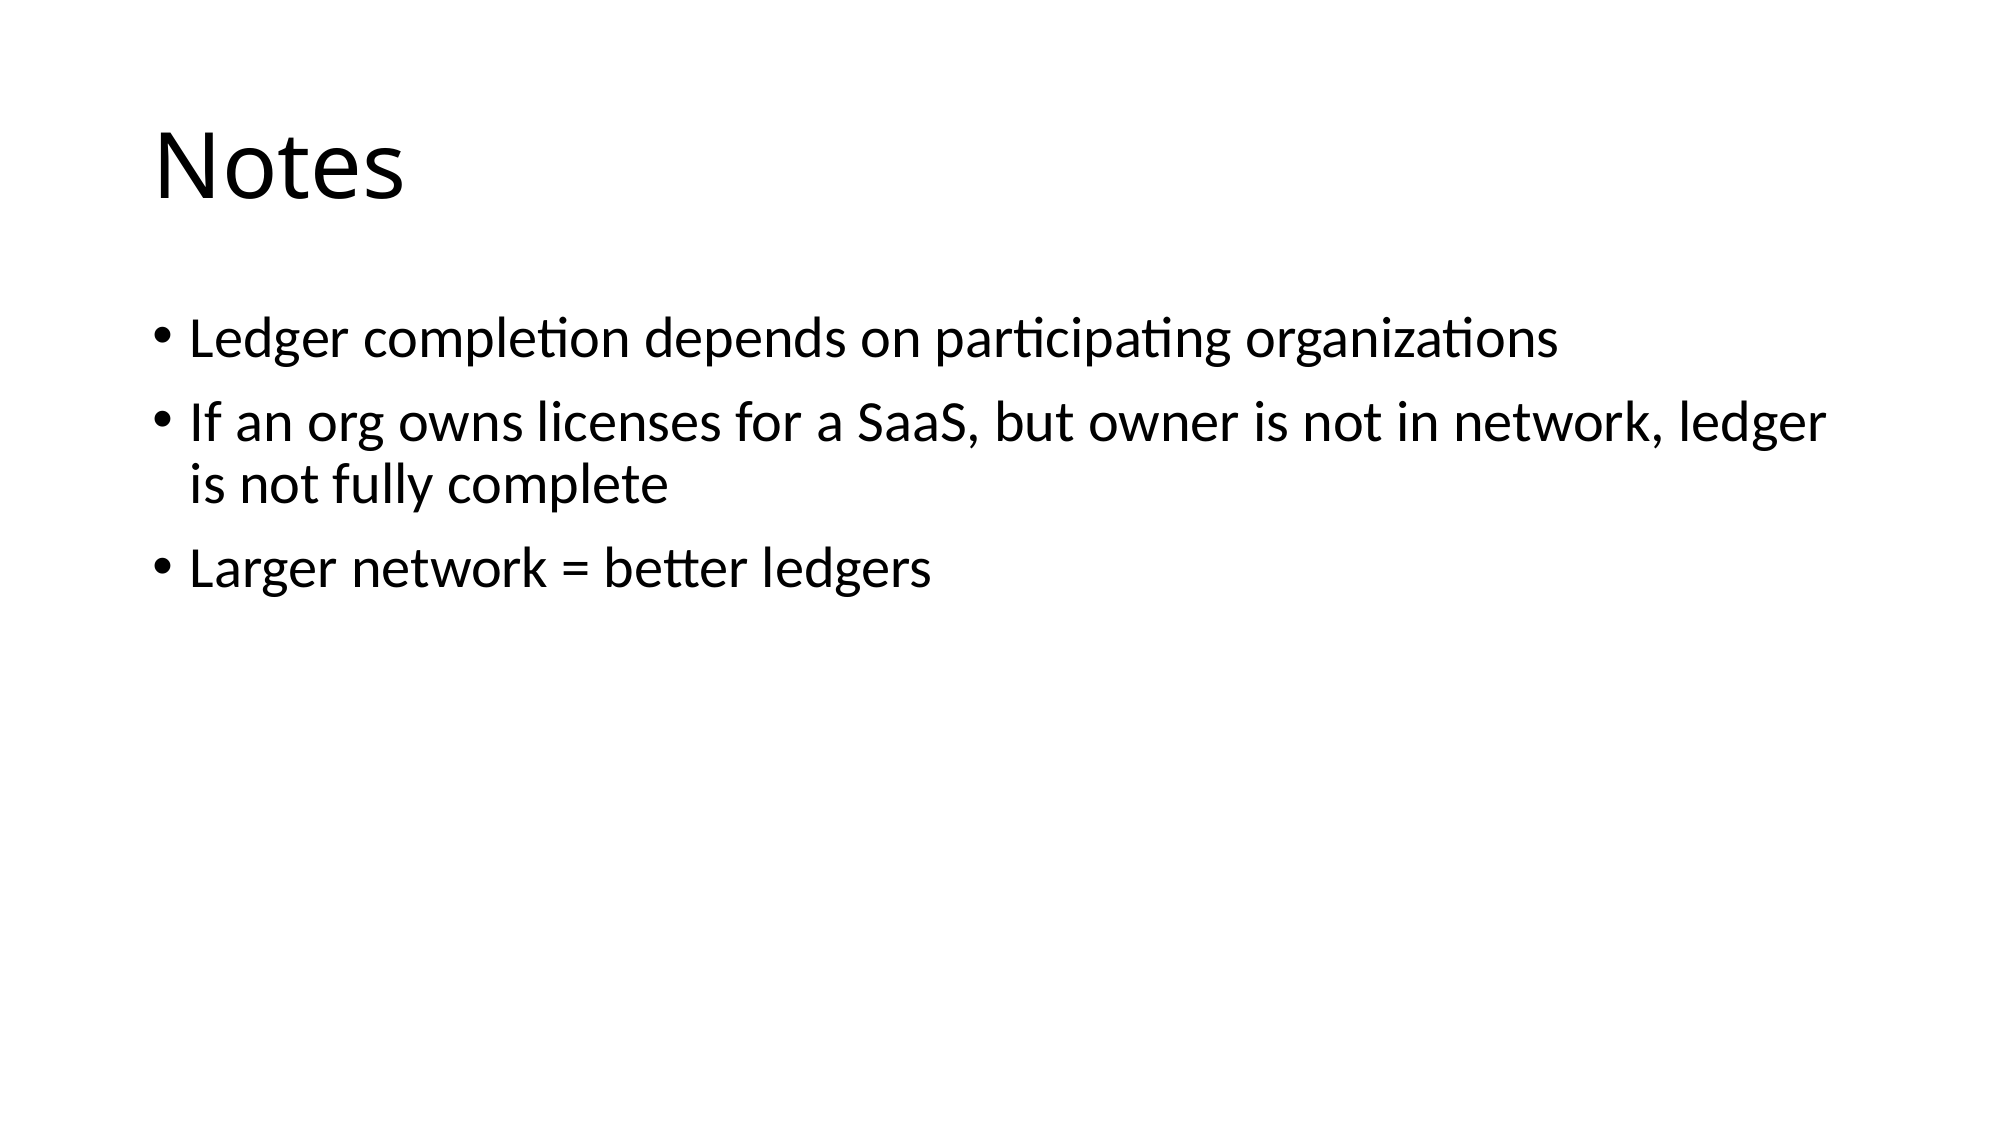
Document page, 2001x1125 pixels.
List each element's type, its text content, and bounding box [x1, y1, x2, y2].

list Ledger completion depends on participating organizations If an org owns licenses for a SaaS, but owner is not in network, ledger is not fully complete Larger network = better ledgers [137, 299, 1863, 1014]
title Notes [137, 59, 1863, 278]
